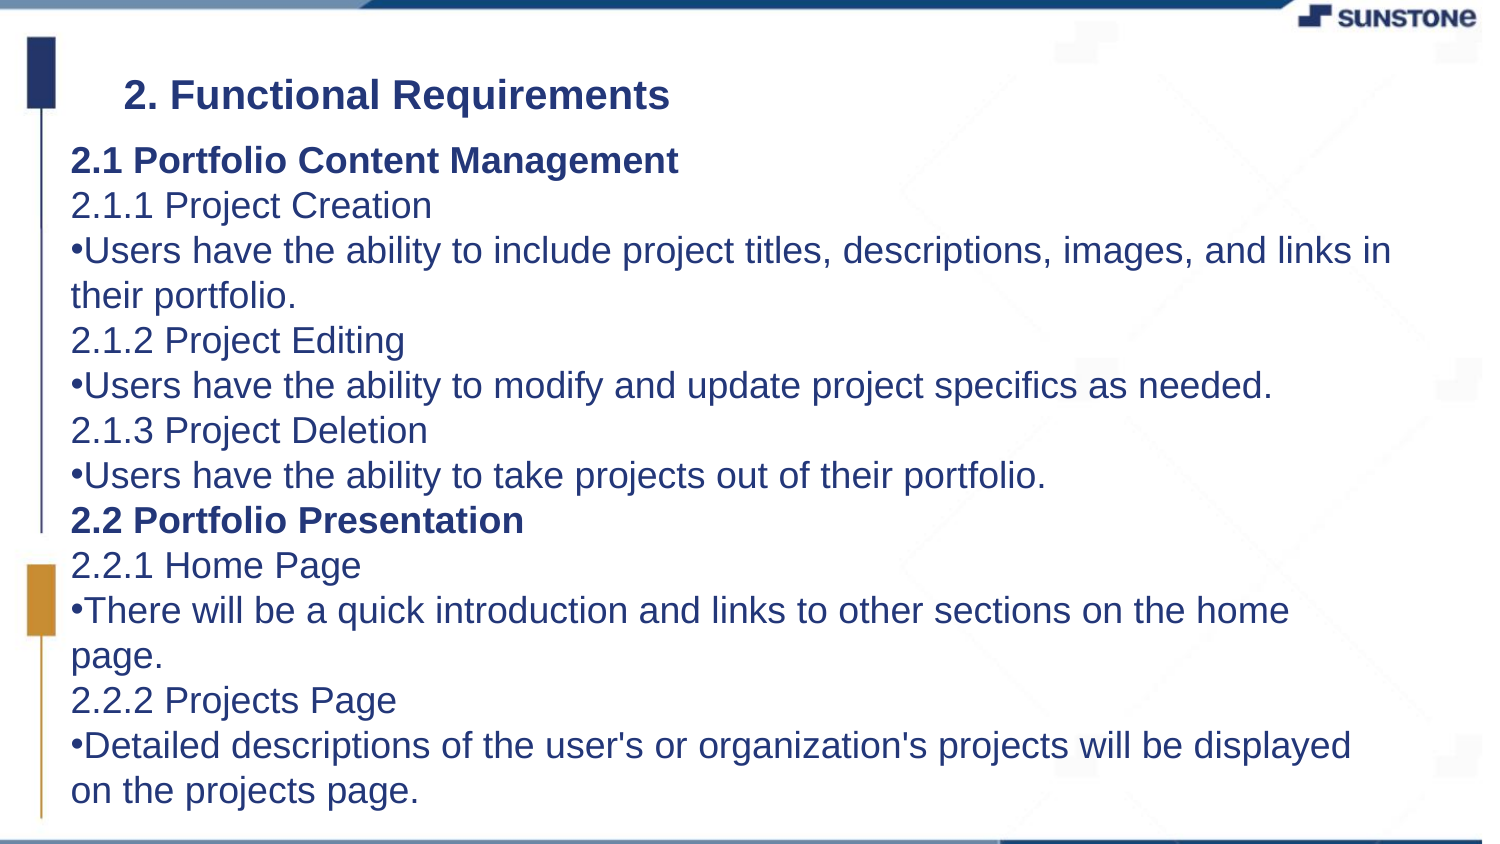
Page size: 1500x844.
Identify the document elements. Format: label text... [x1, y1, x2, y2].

text_box 2.1 Portfolio Content Management 2.1.1 Project Creation Users have the ability to include project titles, descriptions, images, and links in their portfolio. 2.1.2 Project Editing Users have the ability to modify and update project specifics as needed. 2.1.3 Project Deletion Users have the ability to take projects out of their portfolio. 2.2 Portfolio Presentation 2.2.1 Home Page There will be a quick introduction and links to other sections on the home page. 2.2.2 Projects Page Detailed descriptions of the user's or organization's projects will be displayed on the projects page. [70, 135, 1394, 812]
text_box [0, 0, 1483, 844]
text_box 2. Functional Requirements [123, 67, 680, 118]
